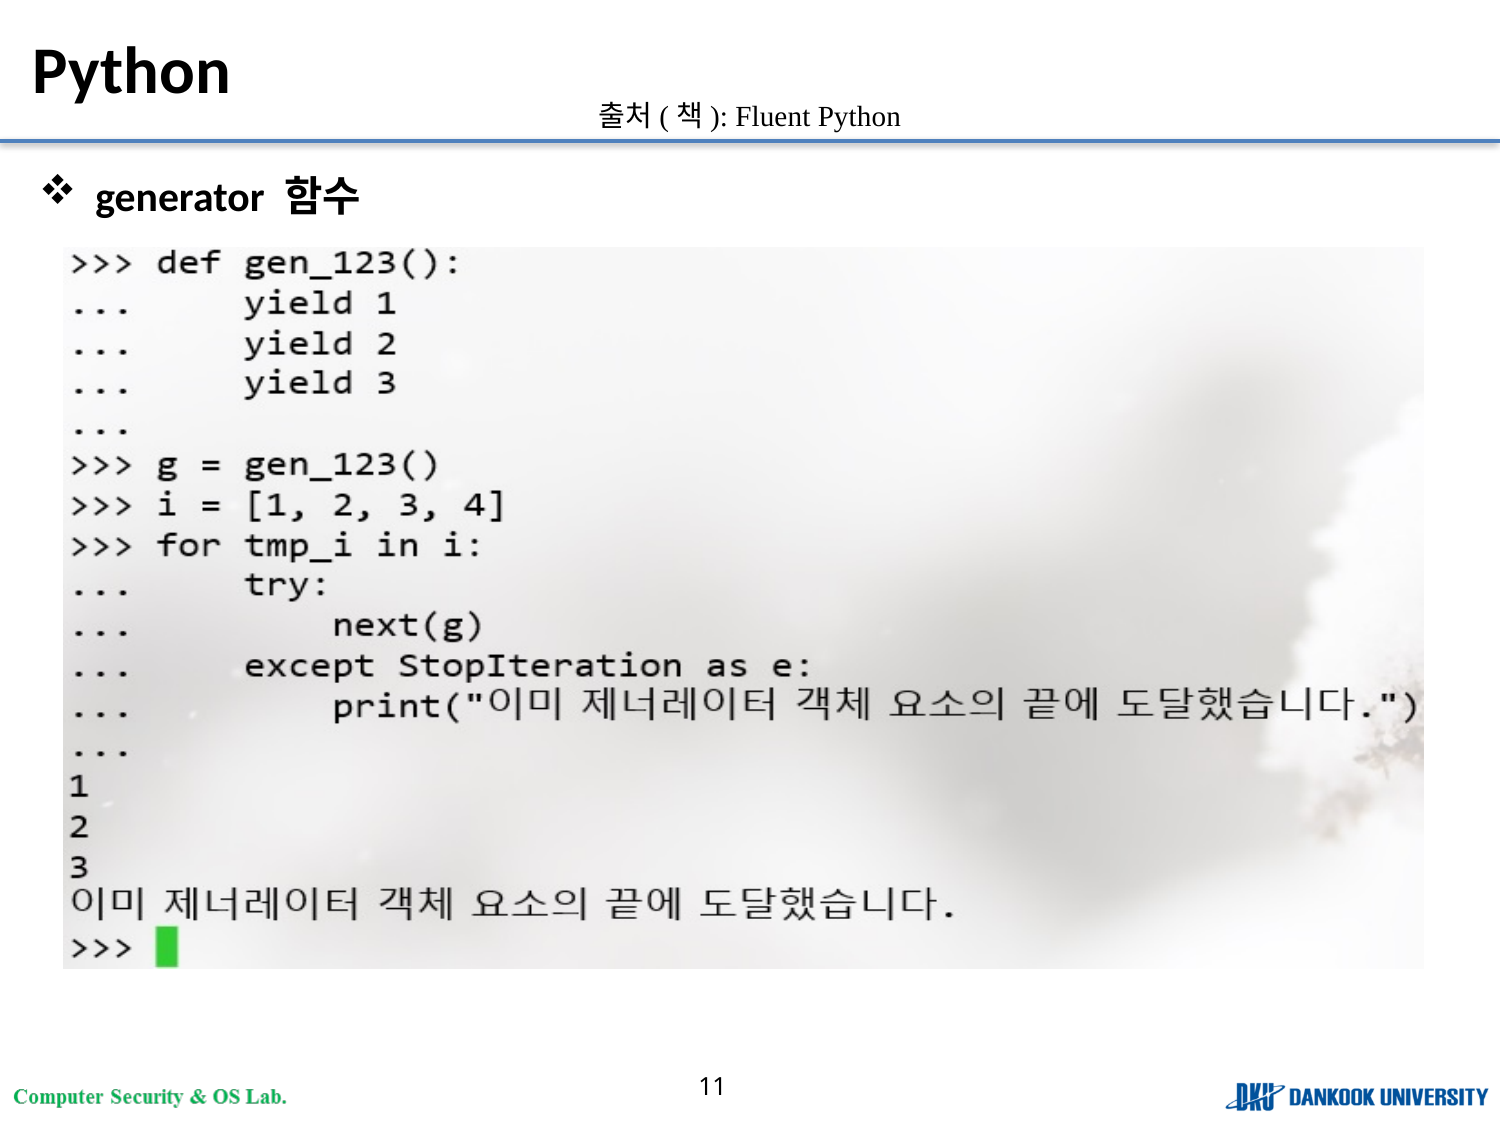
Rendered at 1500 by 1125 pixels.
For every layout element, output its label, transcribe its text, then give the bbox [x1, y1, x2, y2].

slide_number 11 [537, 1062, 888, 1113]
picture [0, 1076, 297, 1118]
list generator 함수 [24, 162, 1476, 1073]
picture [1222, 1078, 1490, 1112]
picture [62, 246, 1424, 970]
title Python [17, 19, 1388, 120]
text_box 출처(책): Fluent Python [583, 90, 917, 140]
